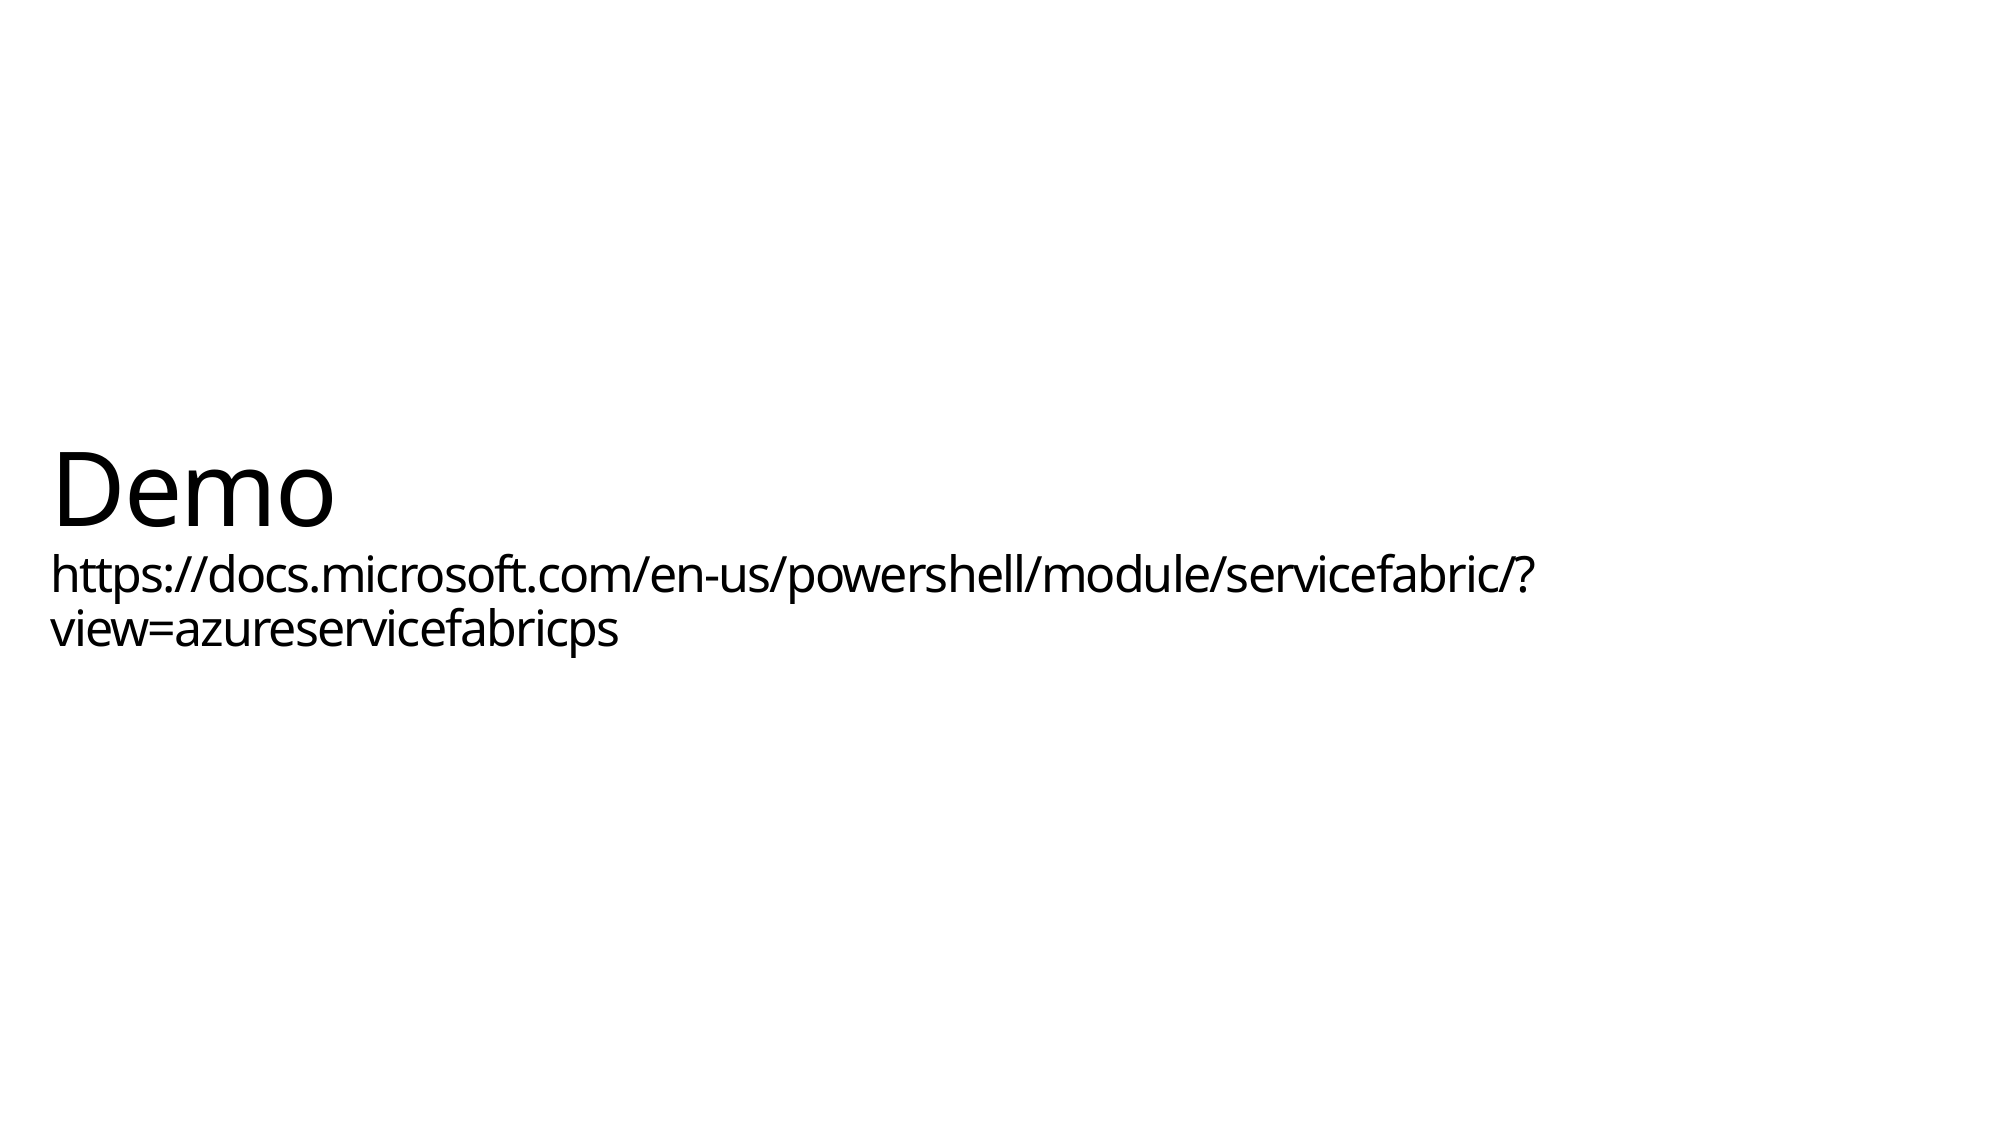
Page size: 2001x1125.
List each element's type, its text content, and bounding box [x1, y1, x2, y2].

title Demo https://docs.microsoft.com/en-us/powershell/module/servicefabric/?view=azureservicefabricps [26, 422, 1939, 571]
